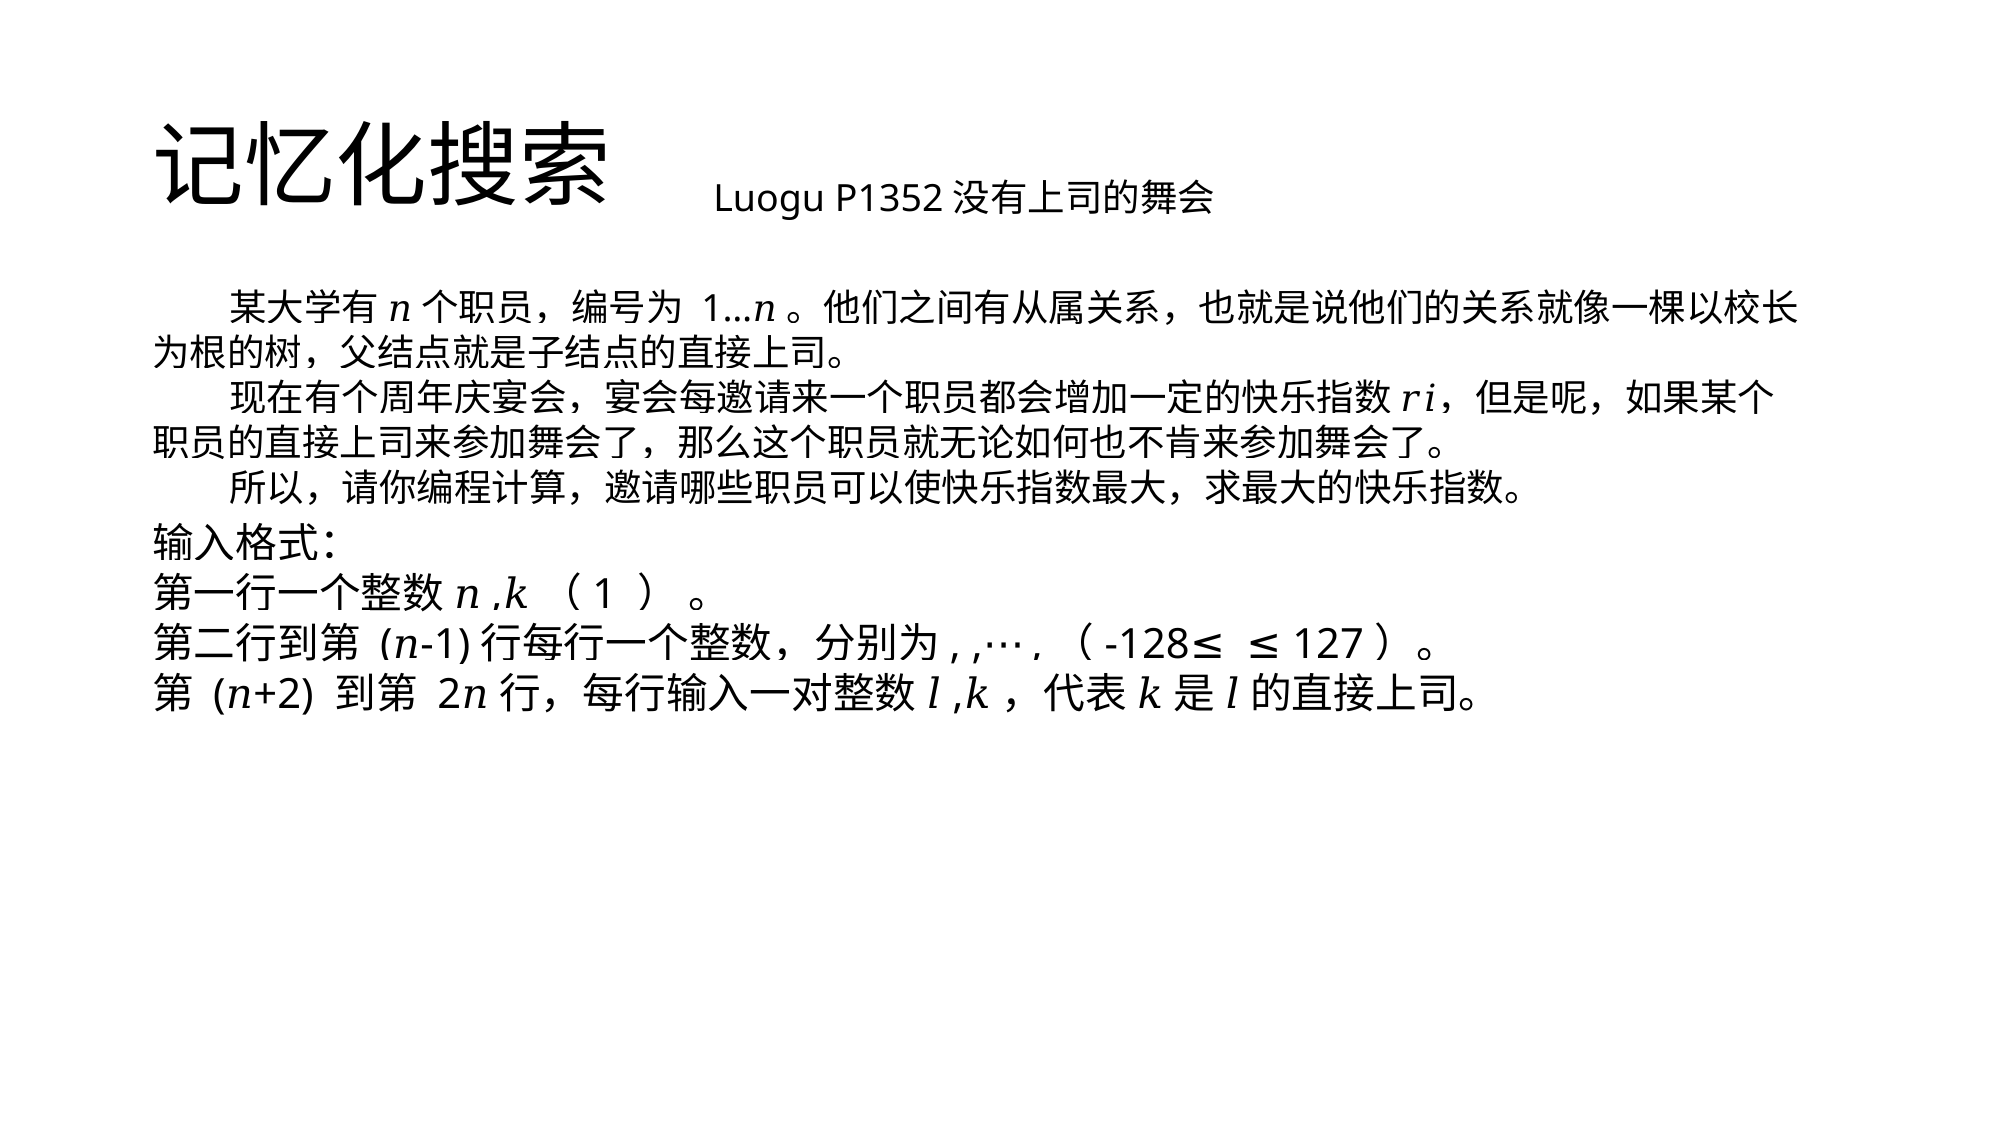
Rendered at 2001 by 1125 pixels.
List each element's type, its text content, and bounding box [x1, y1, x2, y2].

text_box Luogu P1352没有上司的舞会 [698, 166, 1284, 227]
text_box 某大学有 𝑛 个职员，编号为 1…𝑛。他们之间有从属关系，也就是说他们的关系就像一棵以校长为根的树，父结点就是子结点的直接上司。 现在有个周年庆宴会，宴会每邀请来一个职员都会增加一定的快乐指数 𝑟𝑖，但是呢，如果某个职员的直接上司来参加舞会了，那么这个职员就无论如何也不肯来参加舞会了。 所以，请你编程计算，邀请哪些职员可以使快乐指数最大，求最大的快乐指数。 [137, 276, 1826, 516]
title 记忆化搜索 [137, 59, 1863, 278]
